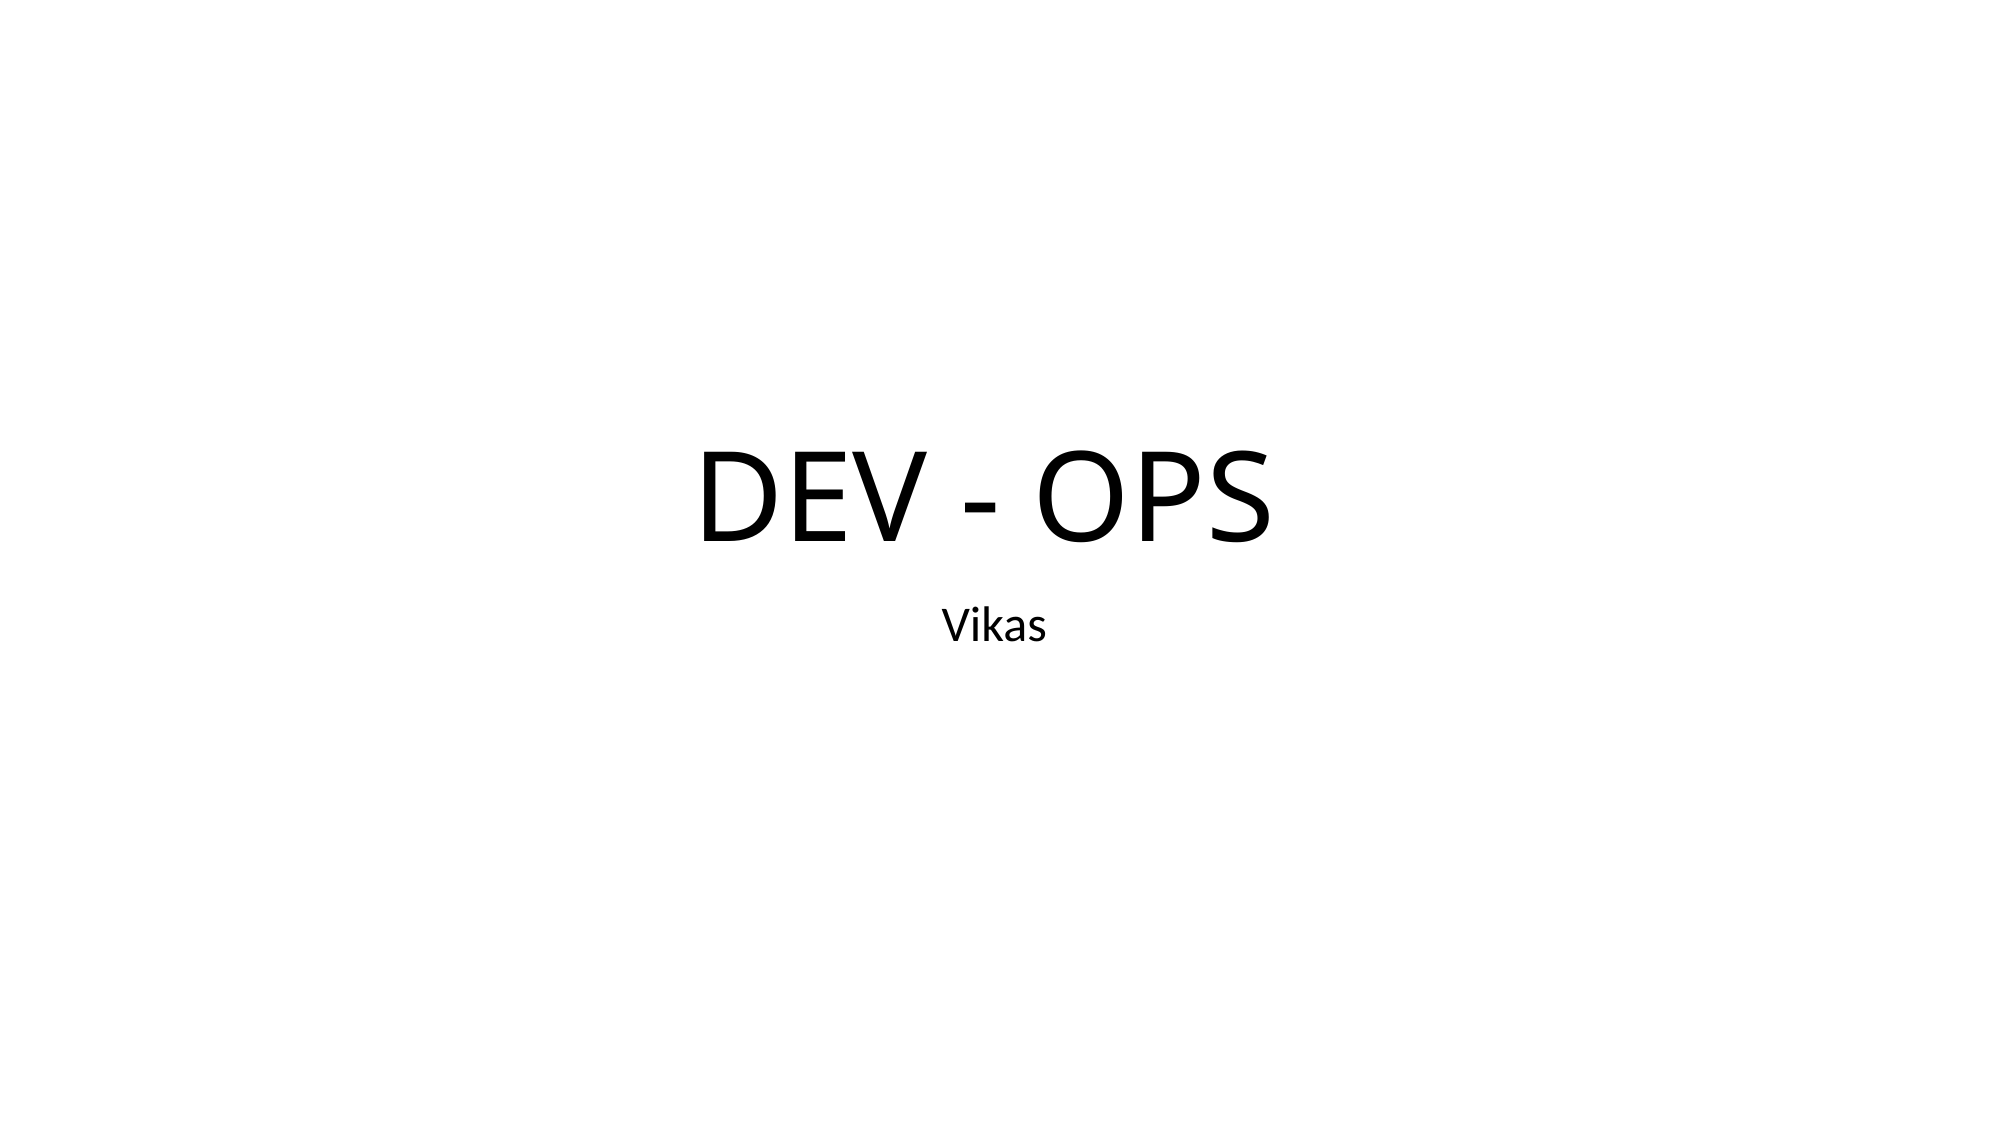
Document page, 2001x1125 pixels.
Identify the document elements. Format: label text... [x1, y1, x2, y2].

subtitle Vikas [249, 590, 1750, 863]
title DEV - OPS [249, 184, 1750, 576]
